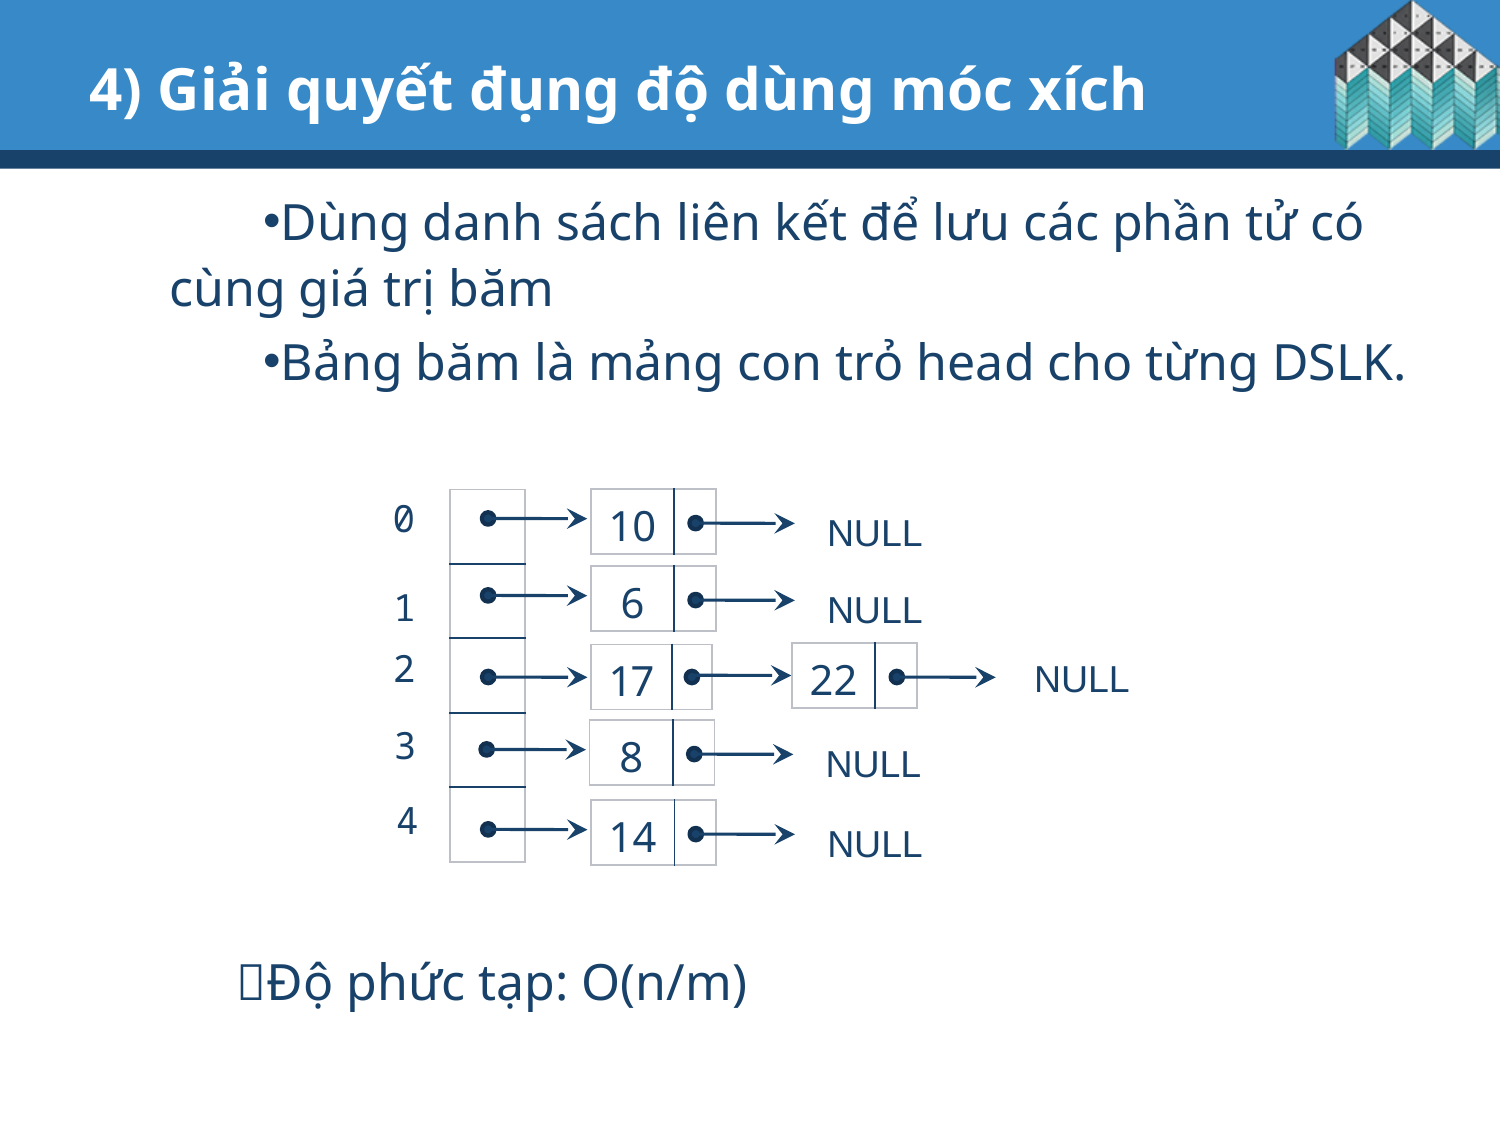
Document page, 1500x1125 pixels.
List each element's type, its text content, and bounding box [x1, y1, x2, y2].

table_header [674, 721, 714, 784]
table_header [876, 644, 916, 707]
text_box [888, 668, 905, 686]
table_header [675, 801, 715, 864]
table_header 6 [592, 567, 673, 630]
table_header 22 [793, 644, 874, 707]
table_header 10 [592, 490, 673, 553]
table_header 8 [590, 721, 672, 784]
text_box 0 [360, 487, 448, 548]
text_box [479, 668, 497, 686]
text_box [479, 510, 496, 527]
text_box [479, 821, 497, 838]
text_box Độ phức tạp: O(n/m) [62, 937, 1050, 1025]
text_box [687, 591, 704, 609]
text_box 1 [360, 576, 449, 637]
text_box [685, 745, 703, 763]
table_header 14 [592, 801, 674, 864]
text_box 4 [363, 789, 451, 849]
table_header [451, 490, 524, 563]
table_header [673, 645, 711, 709]
table_header [675, 490, 715, 553]
picture [0, 1, 1500, 150]
text_box [687, 825, 704, 843]
text_box NULL [799, 812, 950, 873]
text_box 3 [361, 714, 449, 774]
text_box NULL [799, 578, 950, 639]
table_cell [451, 565, 524, 637]
text_box NULL [798, 732, 949, 793]
text_box [683, 668, 700, 686]
text_box 2 [360, 637, 448, 698]
text_box NULL [1006, 648, 1157, 708]
text_box [479, 587, 496, 604]
table_cell [451, 639, 524, 712]
text_box [478, 741, 495, 758]
text_box 4) Giải quyết đụng độ dùng móc xích [75, 37, 1400, 138]
table_cell [451, 788, 524, 861]
text_box NULL [799, 501, 950, 562]
table_header [675, 567, 715, 630]
table_cell [451, 714, 524, 786]
text_box [687, 514, 704, 532]
table_header 17 [592, 645, 671, 709]
list Dùng danh sách liên kết để lưu các phần tử có cùng giá trị băm Bảng băm là mảng con trỏ head cho từng DSLK. [13, 176, 1477, 413]
